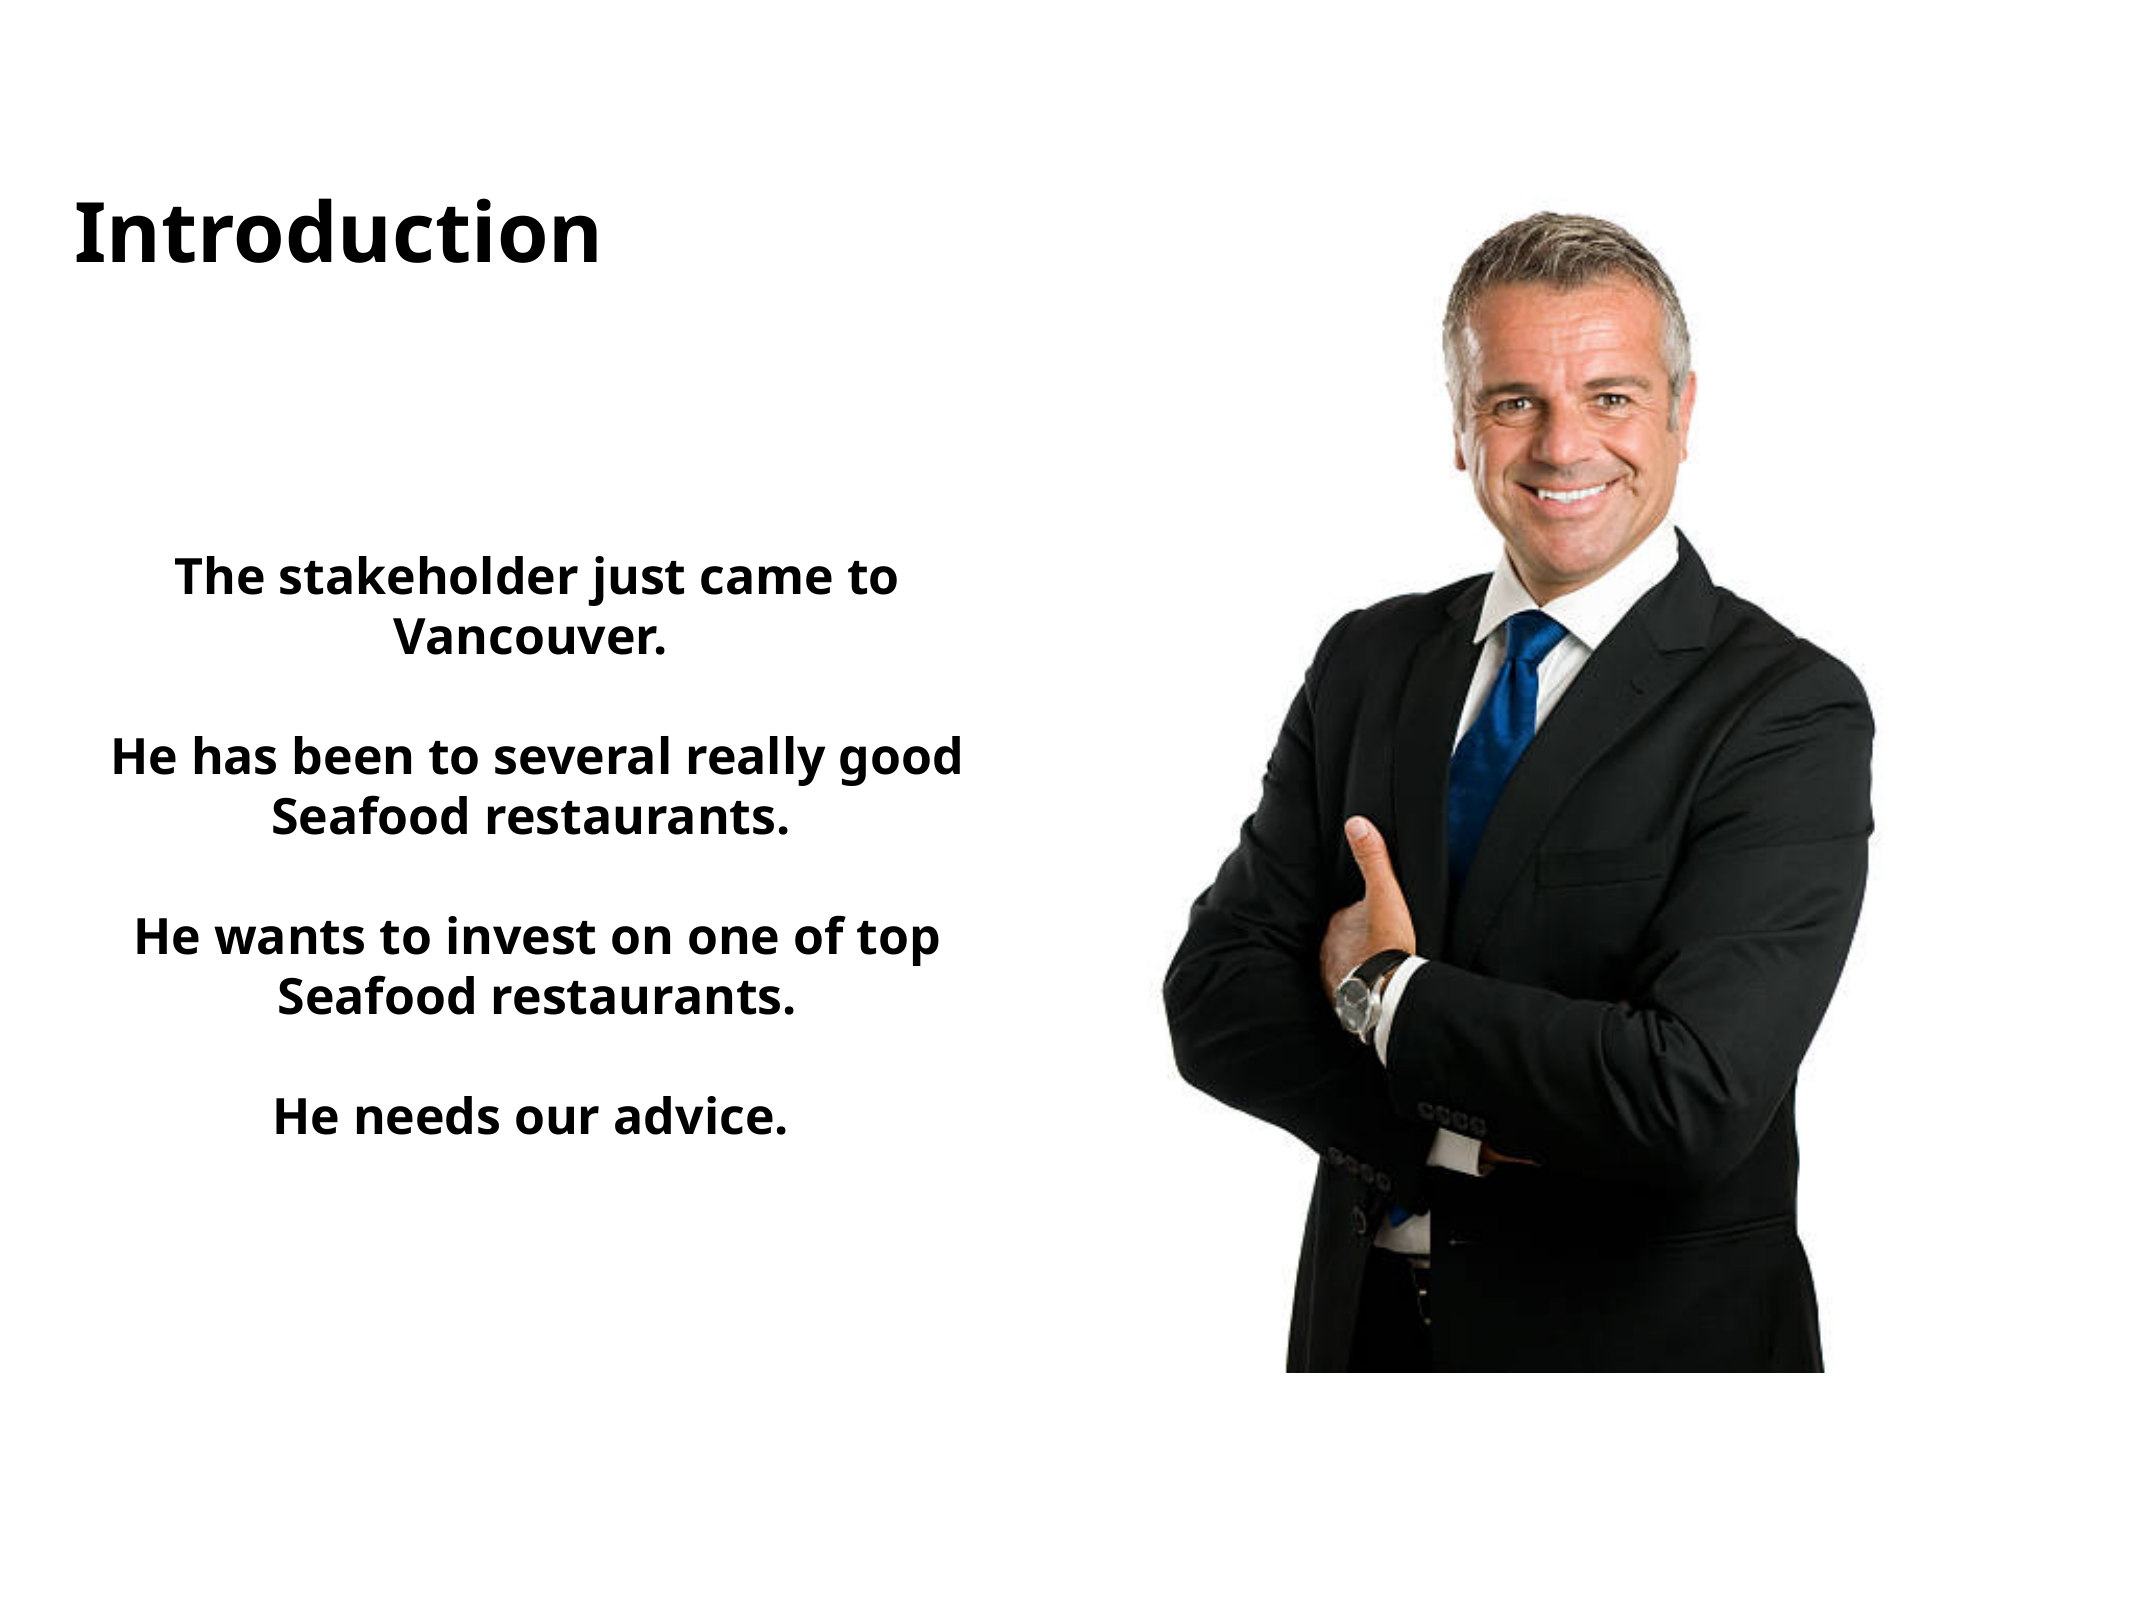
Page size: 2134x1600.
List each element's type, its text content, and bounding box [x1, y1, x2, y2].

text_box Introduction [66, 170, 634, 288]
picture [1099, 97, 1946, 1374]
list The stakeholder just came to Vancouver. He has been to several really good Seafood restaurants. He wants to invest on one of top Seafood restaurants. He needs our advice. [99, 328, 976, 1361]
